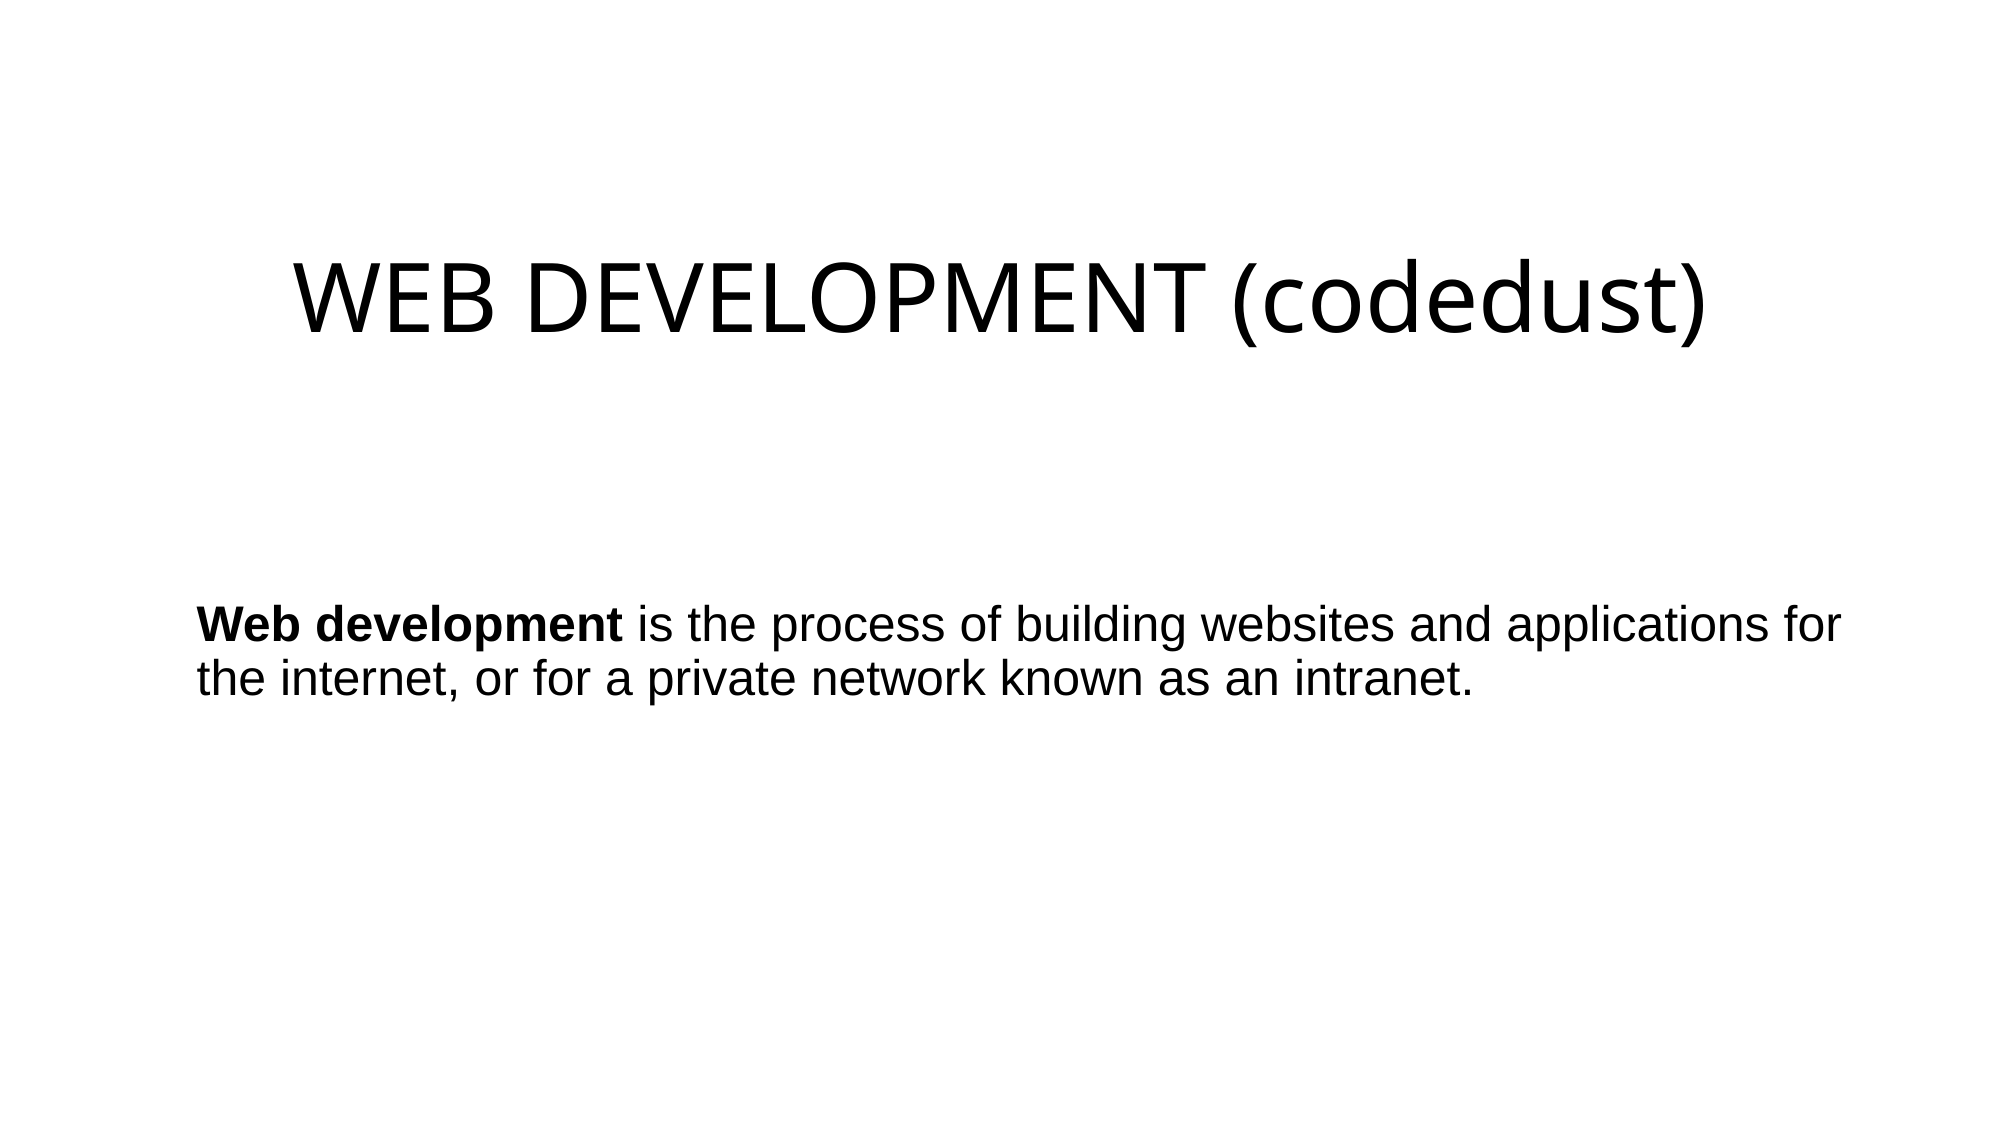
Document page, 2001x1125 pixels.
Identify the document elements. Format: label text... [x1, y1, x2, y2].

subtitle Web development is the process of building websites and applications for the internet, or for a private network known as an intranet. [181, 590, 1864, 863]
title WEB DEVELOPMENT (codedust) [249, 184, 1750, 362]
